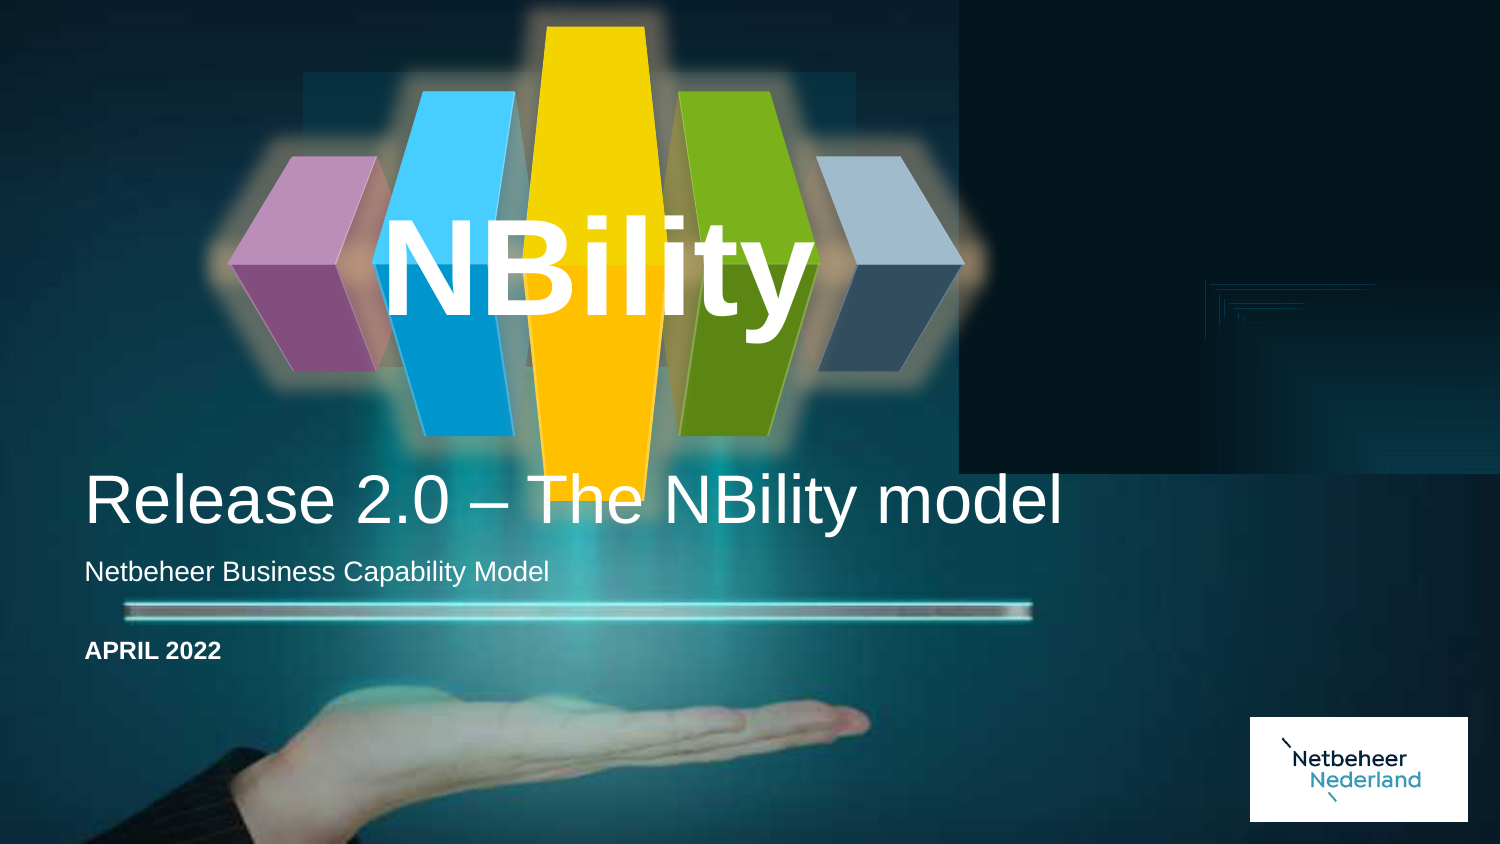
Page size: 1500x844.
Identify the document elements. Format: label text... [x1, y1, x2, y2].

picture [0, 0, 1500, 844]
subtitle Netbeheer Business Capability Model [84, 550, 980, 633]
title Release 2.0 – The NBility model [84, 245, 1140, 539]
list April 2022 [84, 631, 353, 701]
